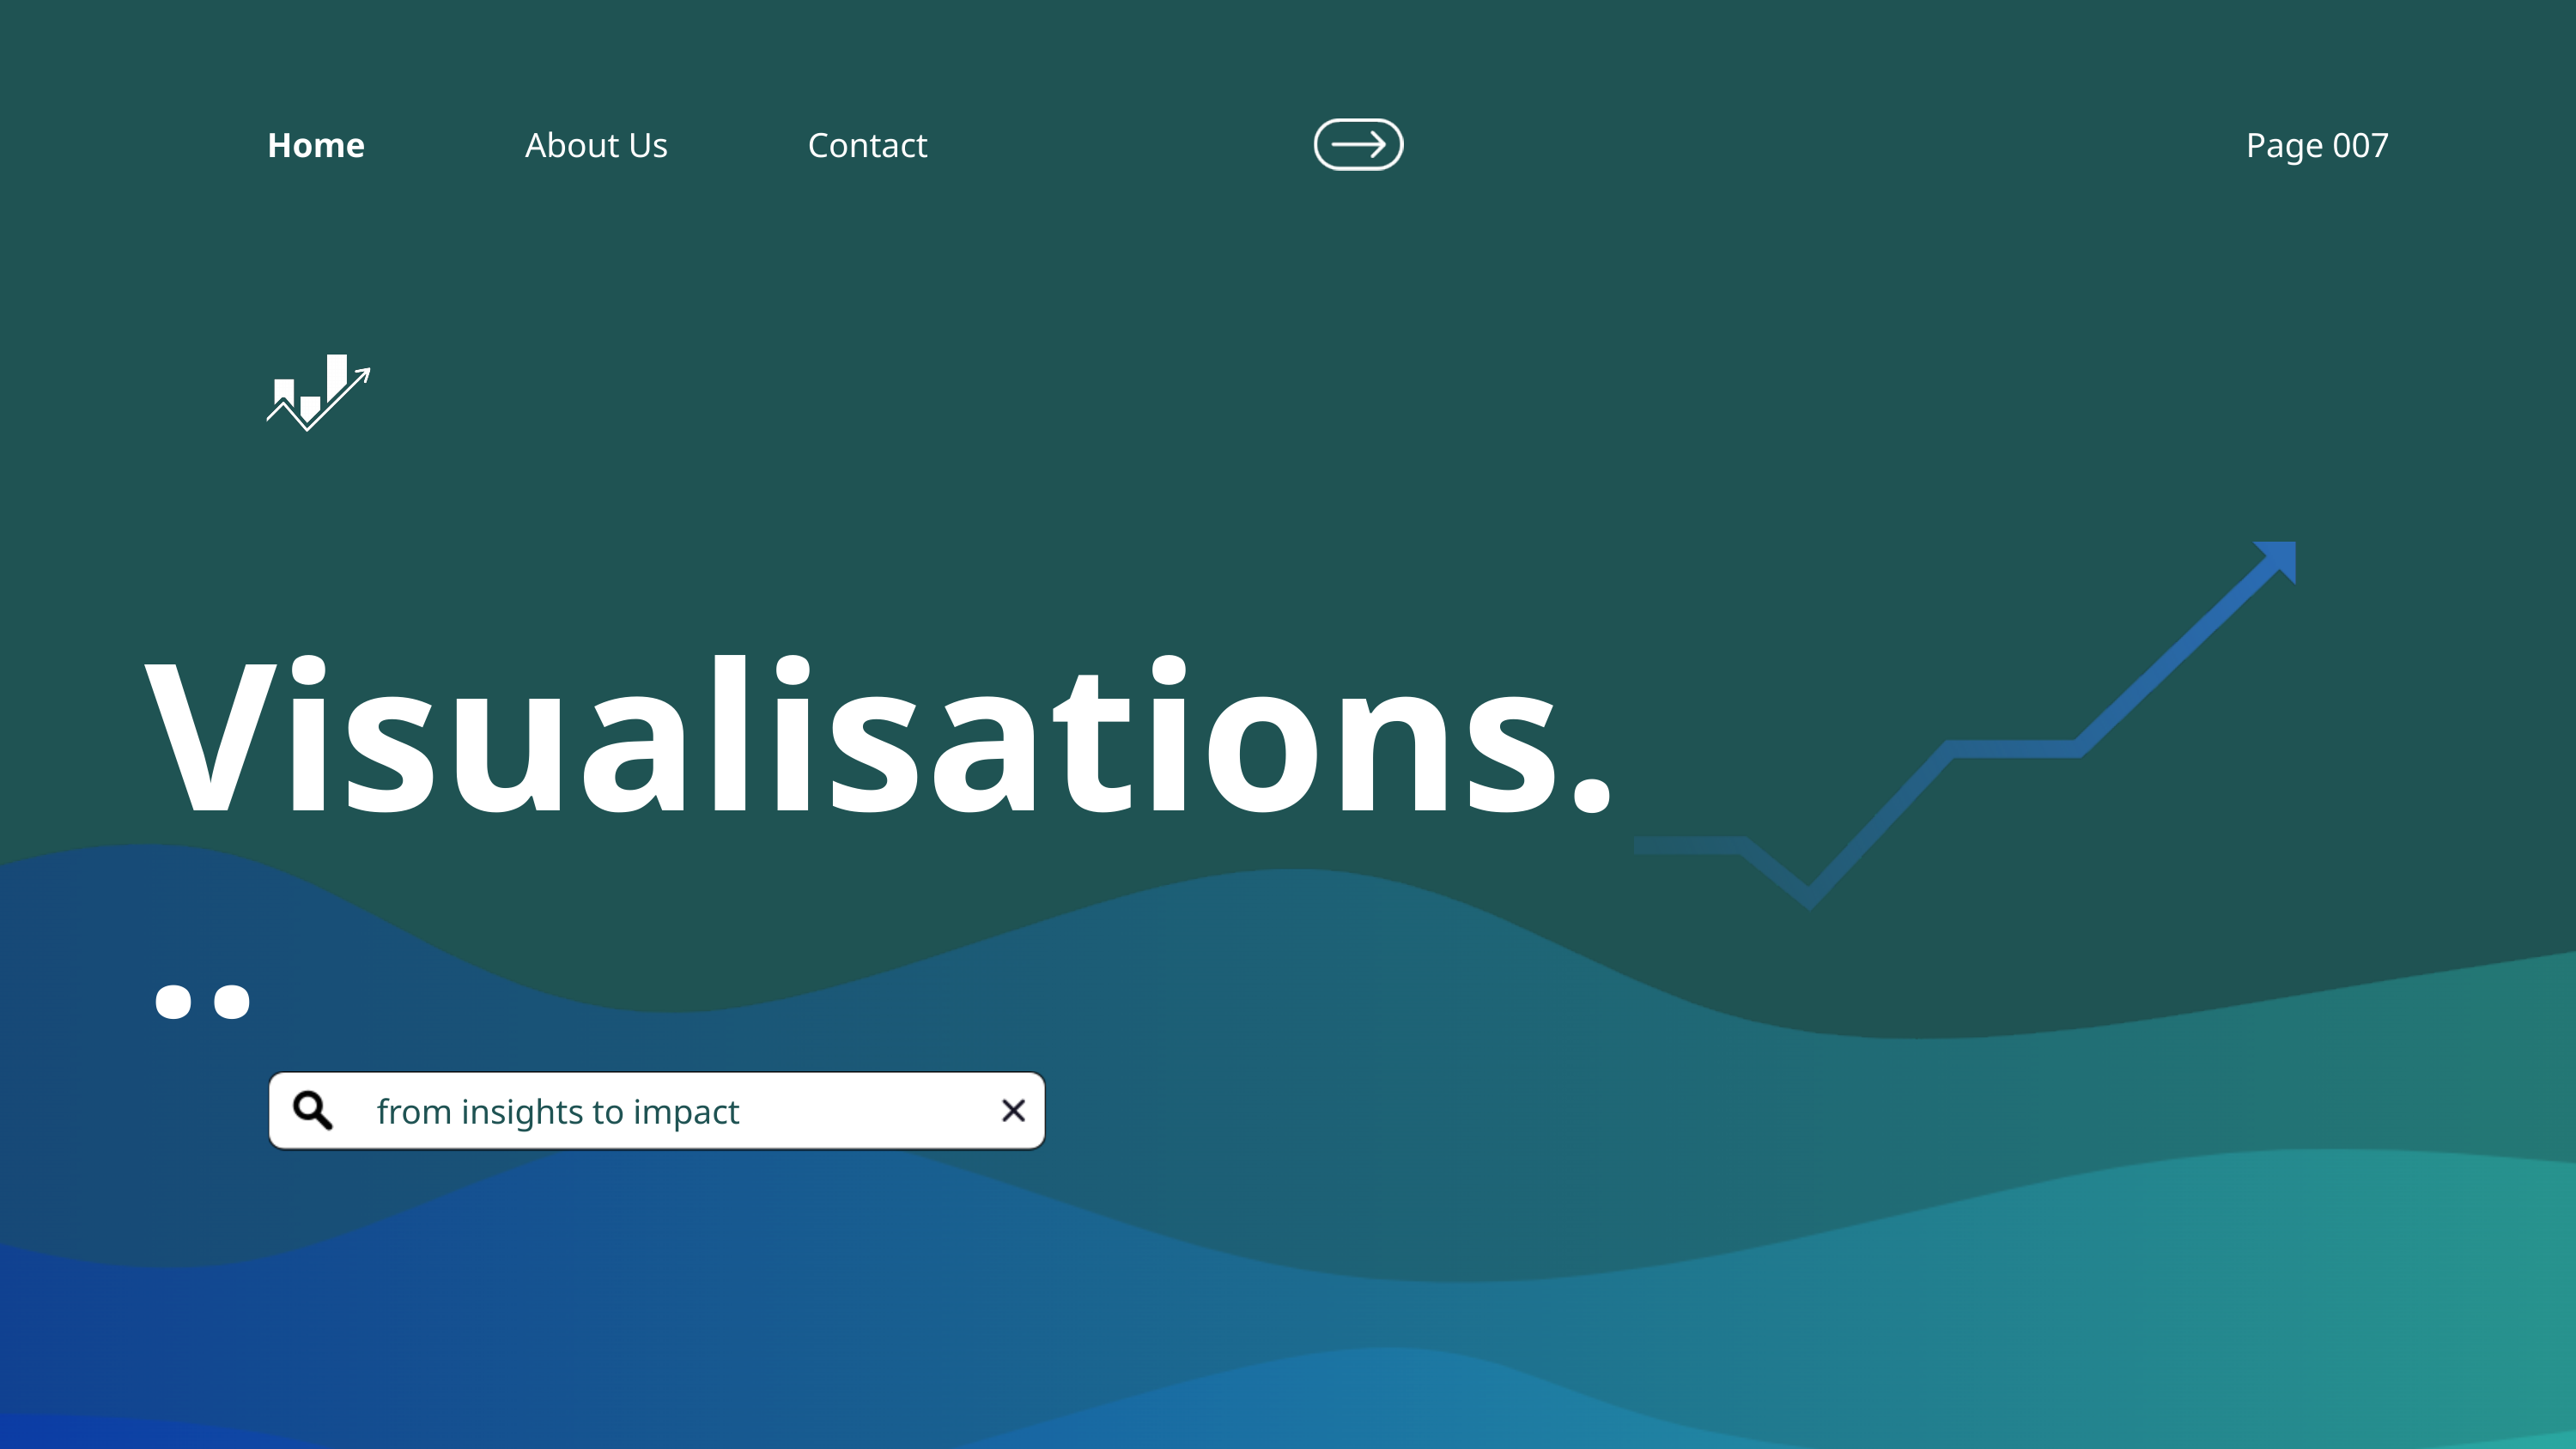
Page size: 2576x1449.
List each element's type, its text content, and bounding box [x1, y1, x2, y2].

text_box [0, 843, 2576, 1449]
text_box [1314, 118, 1404, 171]
text_box [1634, 542, 2298, 912]
text_box Contact [807, 130, 1023, 164]
text_box from insights to impact [377, 1096, 791, 1131]
text_box Home [266, 130, 415, 164]
text_box Page 007 [2245, 130, 2461, 164]
text_box [266, 355, 371, 432]
text_box [268, 1071, 1047, 1151]
text_box Visualisations... [144, 645, 1635, 1058]
text_box About Us [525, 130, 740, 164]
